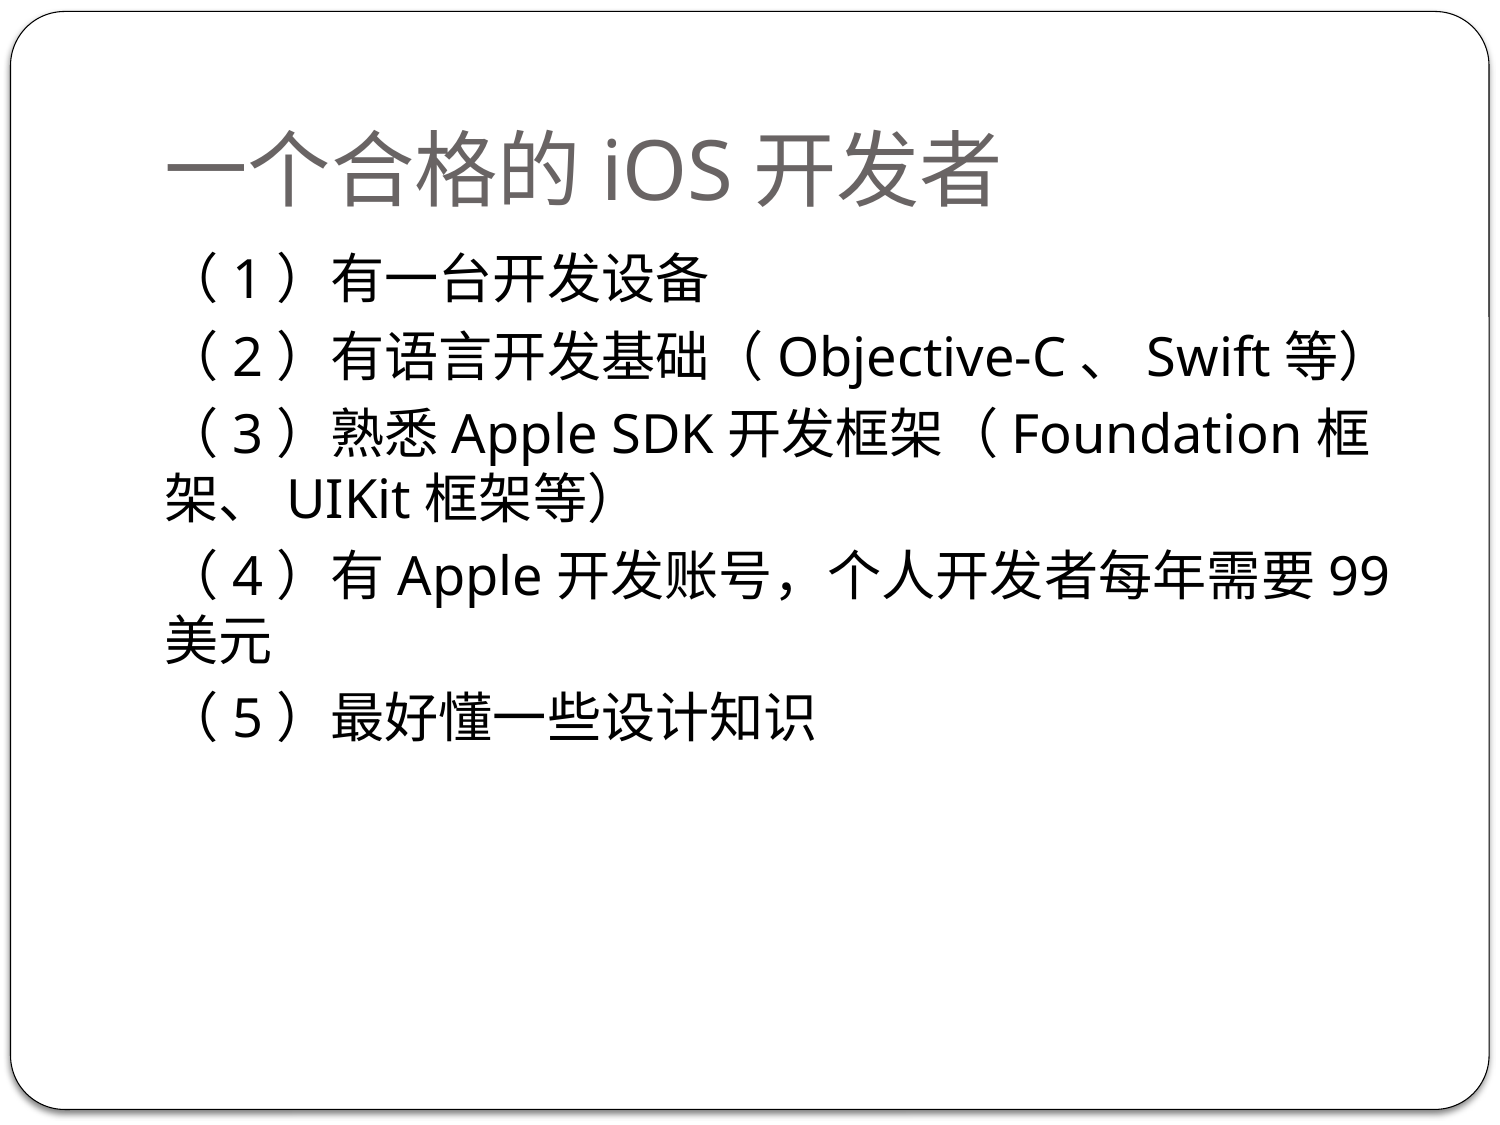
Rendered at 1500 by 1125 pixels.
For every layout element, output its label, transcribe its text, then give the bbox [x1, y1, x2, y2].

list （1）有一台开发设备 （2）有语言开发基础（Objective-C、Swift等） （3）熟悉Apple SDK开发框架（Foundation框架、UIKit框架等） （4）有Apple开发账号，个人开发者每年需要99美元 （5）最好懂一些设计知识 [150, 237, 1425, 988]
title 一个合格的iOS开发者 [150, 45, 1425, 233]
